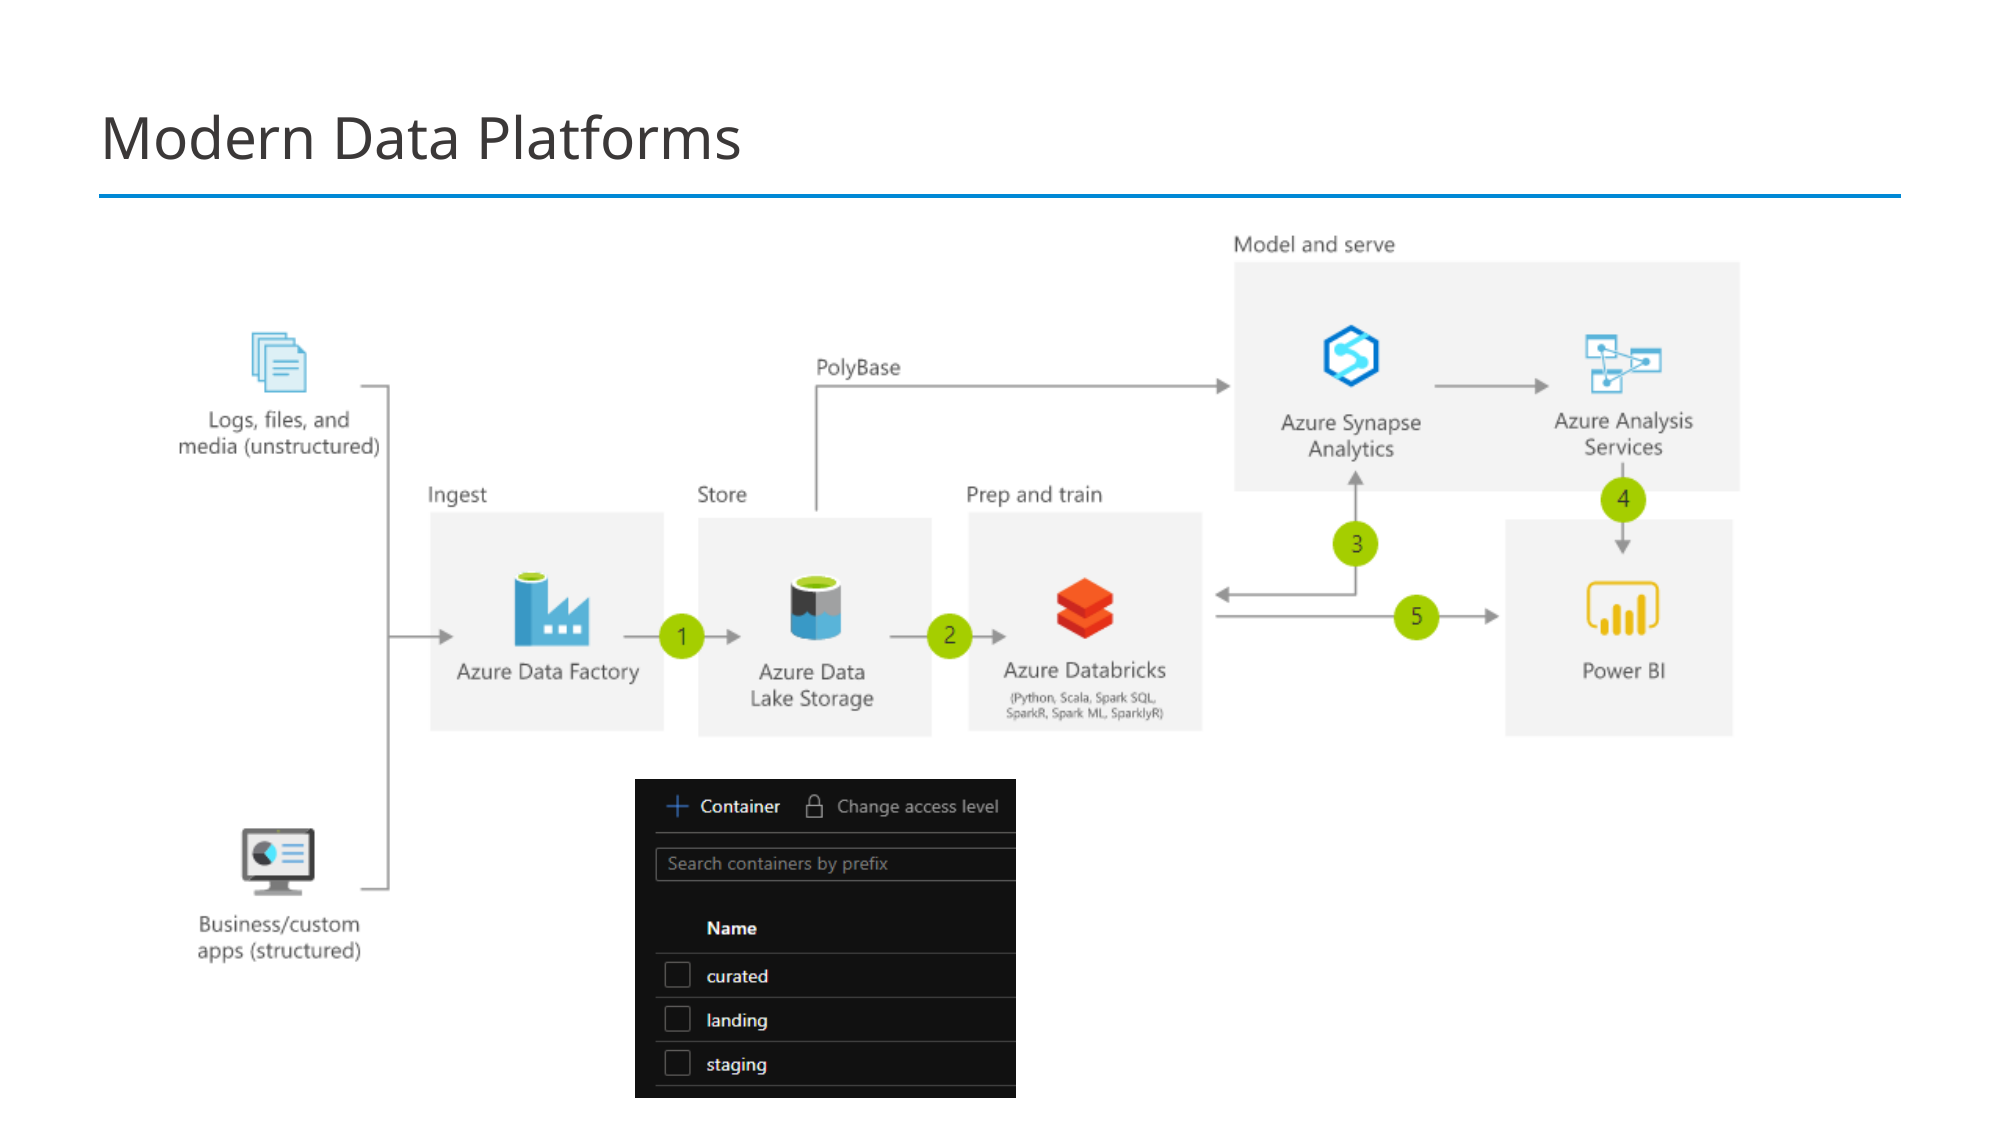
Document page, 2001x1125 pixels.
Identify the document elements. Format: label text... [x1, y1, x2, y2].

picture [155, 214, 1778, 1098]
title Modern Data Platforms [85, 73, 1214, 179]
